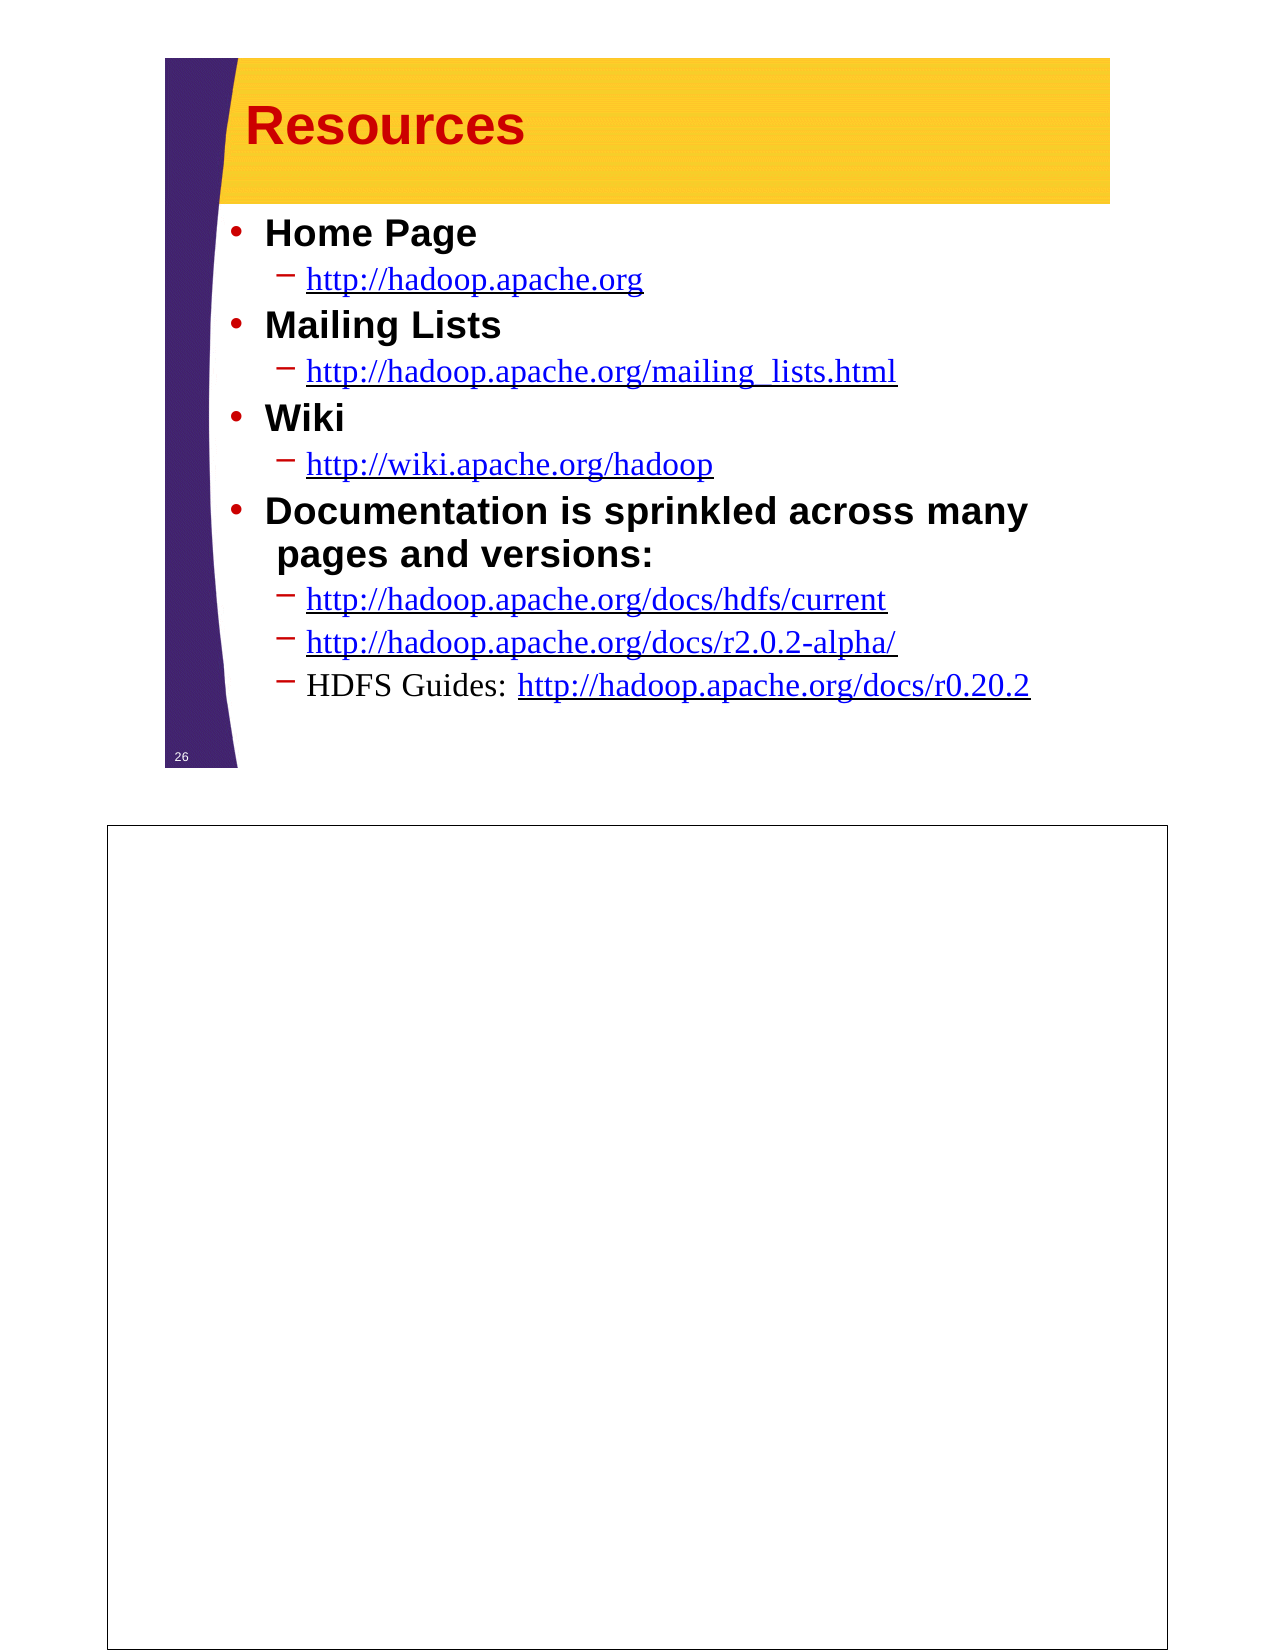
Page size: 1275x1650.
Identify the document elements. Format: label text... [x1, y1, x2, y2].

text_box Home Page http://hadoop.apache.org Mailing Lists http://hadoop.apache.org/mailing_lists.html Wiki http://wiki.apache.org/hadoop Documentation is sprinkled across many pages and versions: http://hadoop.apache.org/docs/hdfs/current http://hadoop.apache.org/docs/r2.0.2-alpha/ HDFS Guides: http://hadoop.apache.org/docs/r0.20.2 [227, 204, 1037, 703]
text_box [107, 824, 1168, 1649]
text_box 26 [172, 745, 192, 764]
title Resources [243, 87, 530, 204]
picture [165, 58, 1110, 768]
